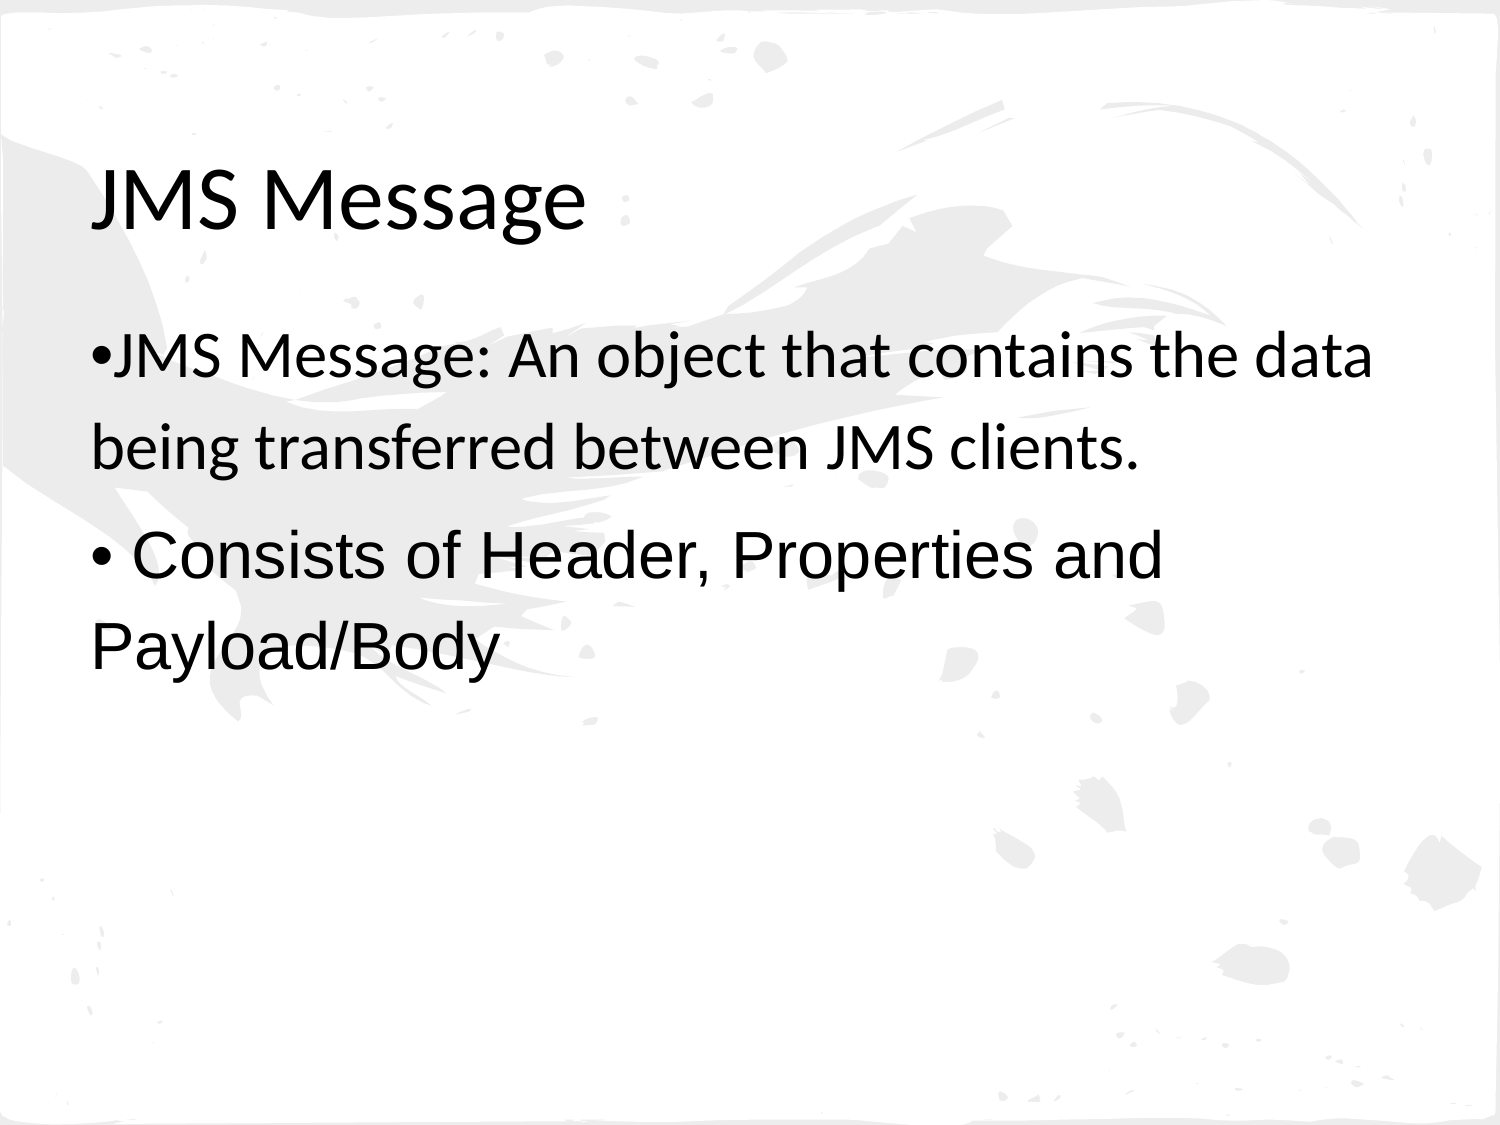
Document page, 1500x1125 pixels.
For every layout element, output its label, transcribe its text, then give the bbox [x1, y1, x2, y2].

title JMS Message [75, 34, 1425, 263]
list •JMS Message: An object that contains the data being transferred between JMS clients. • Consists of Header, Properties and Payload/Body [75, 283, 1425, 1078]
